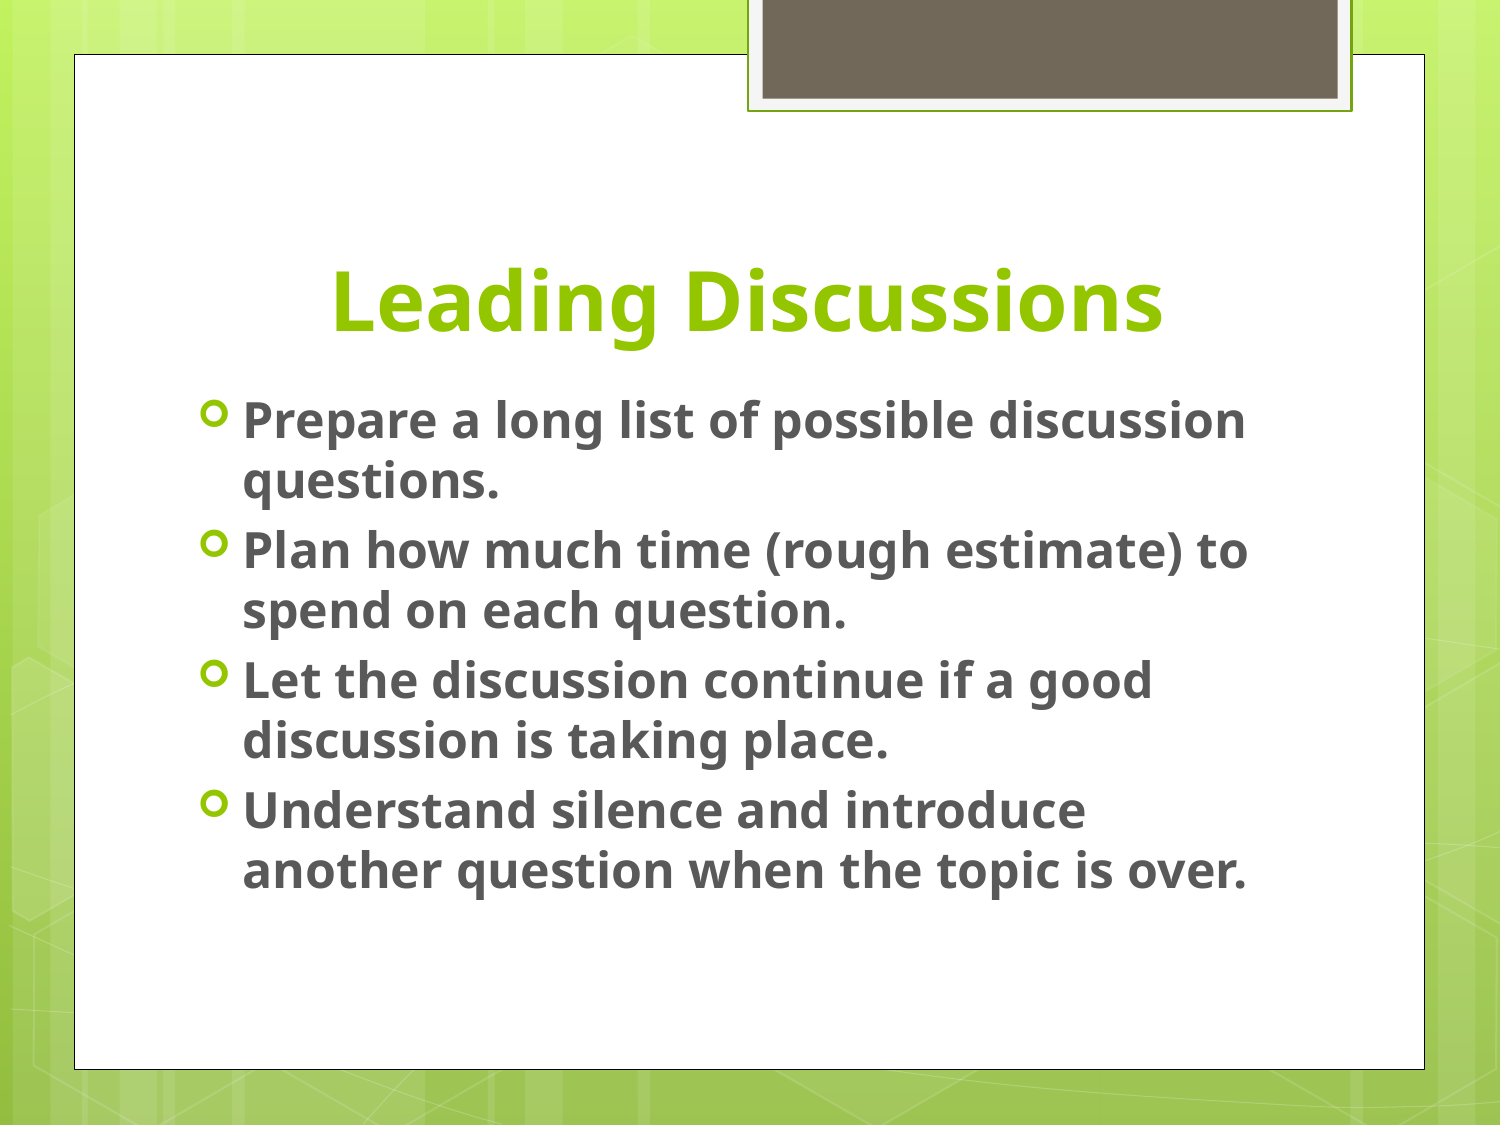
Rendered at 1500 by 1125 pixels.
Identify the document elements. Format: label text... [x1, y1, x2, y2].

title Leading Discussions [171, 168, 1324, 357]
list Prepare a long list of possible discussion questions. Plan how much time (rough estimate) to spend on each question. Let the discussion continue if a good discussion is taking place. Understand silence and introduce another question when the topic is over. [171, 381, 1283, 957]
